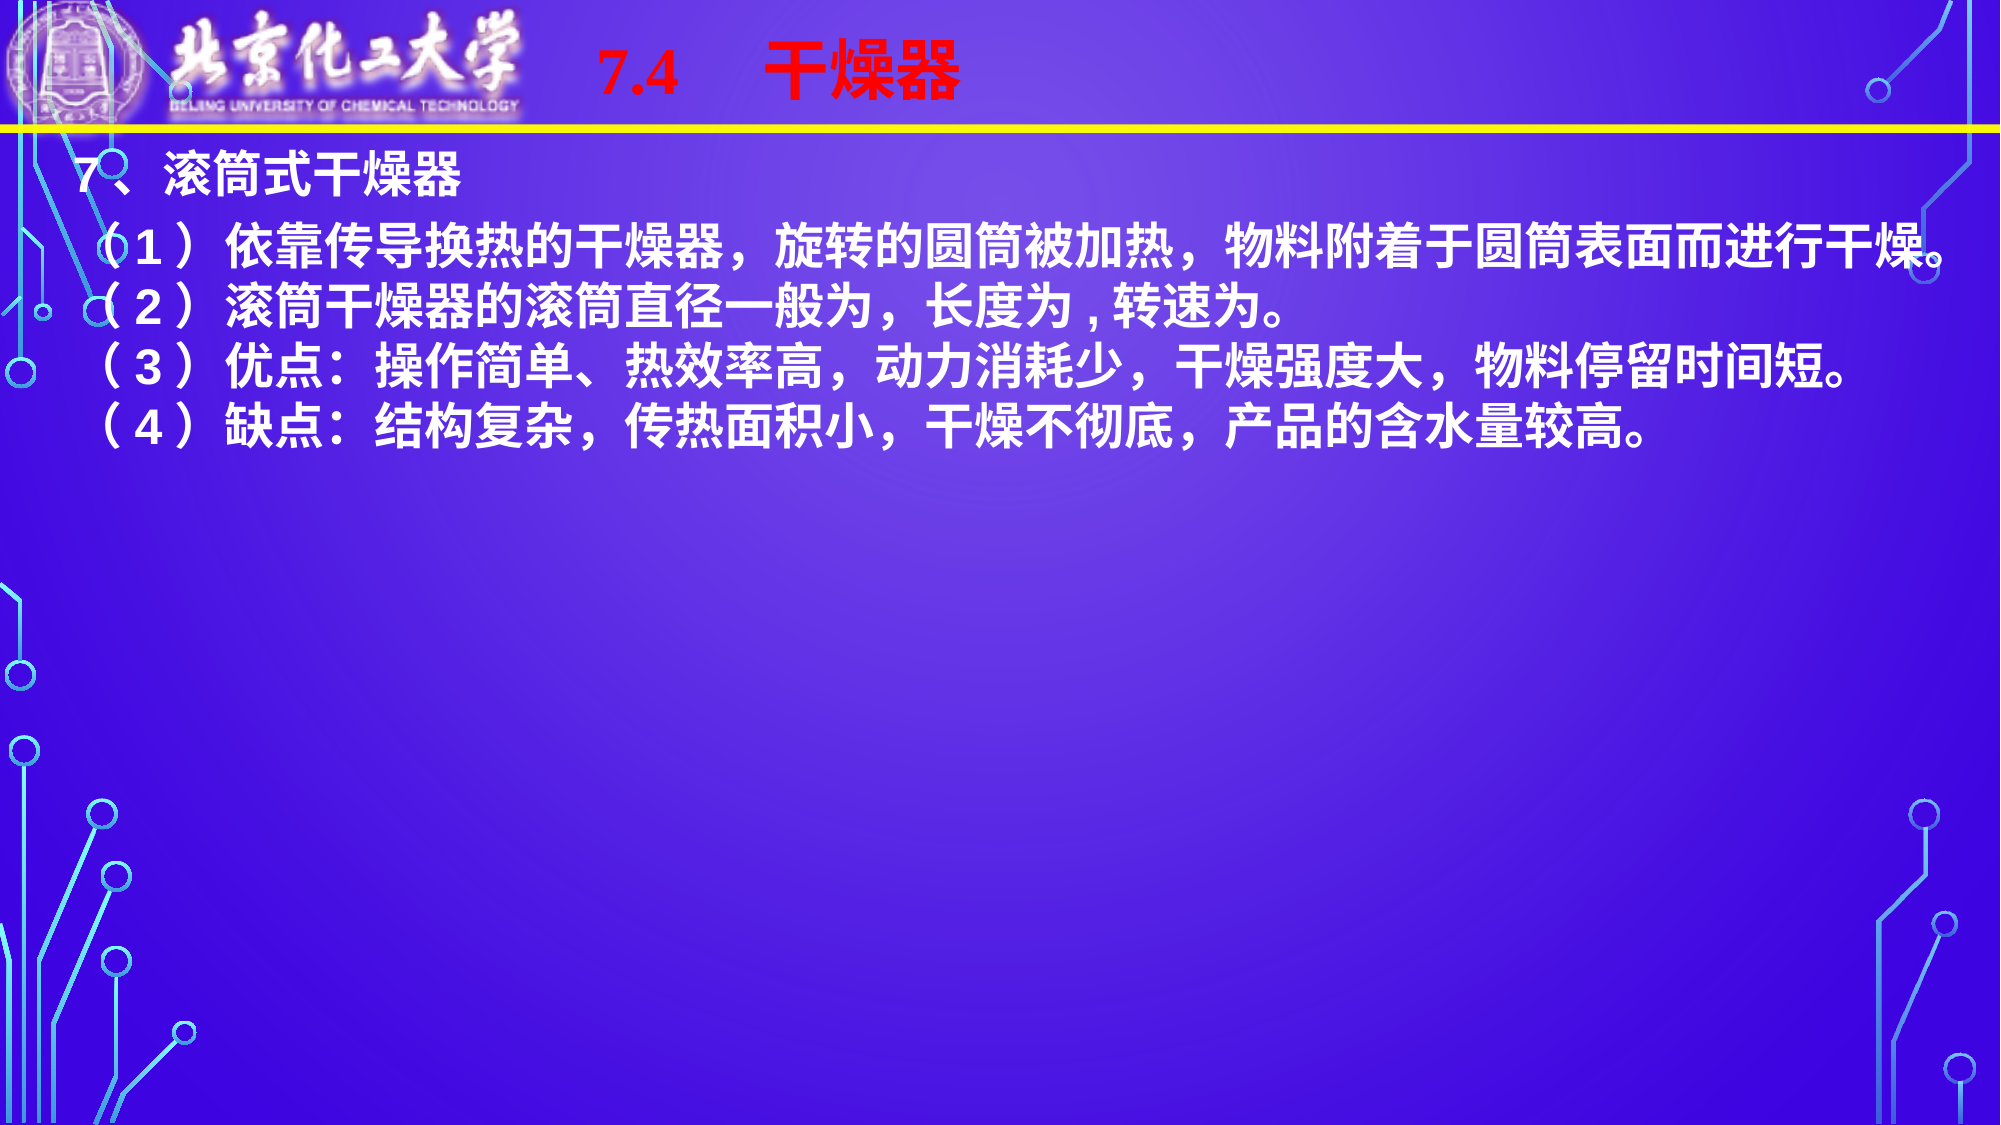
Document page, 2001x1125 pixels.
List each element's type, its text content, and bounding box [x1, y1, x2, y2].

picture [5, 0, 531, 124]
text_box 7.4 干燥器 [581, 20, 1578, 116]
